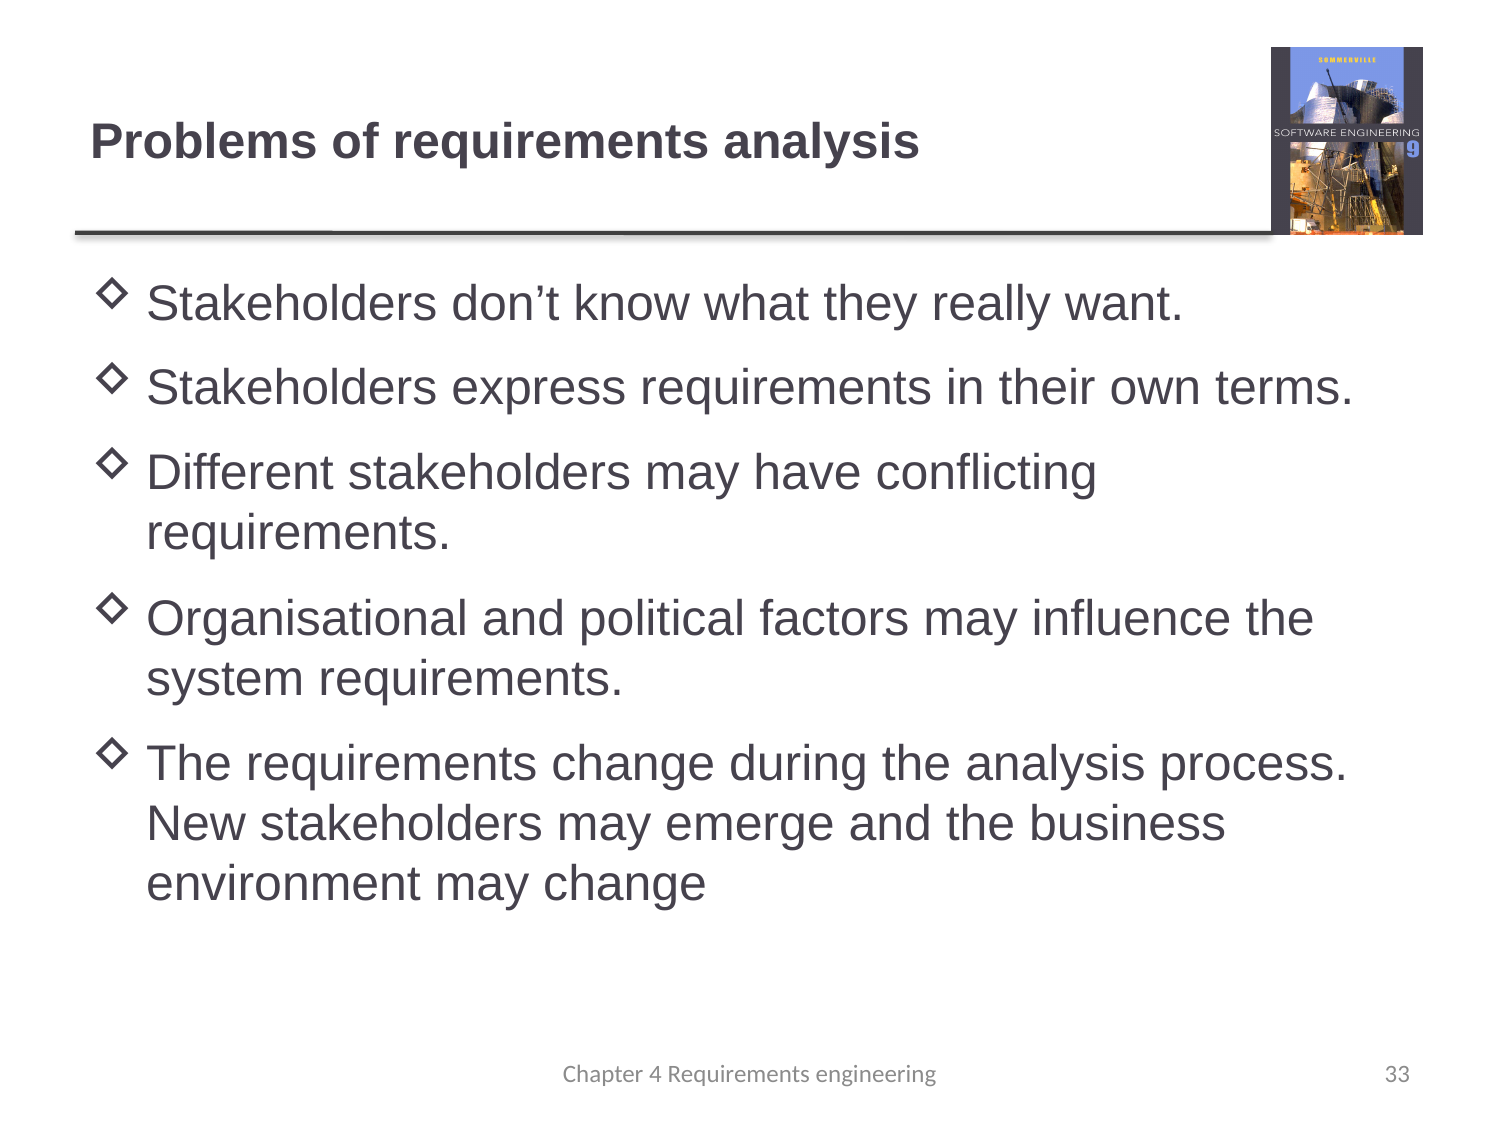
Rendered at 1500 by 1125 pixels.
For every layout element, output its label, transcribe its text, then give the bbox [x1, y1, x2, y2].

title Problems of requirements analysis [74, 44, 1272, 233]
list Stakeholders don’t know what they really want. Stakeholders express requirements in their own terms. Different stakeholders may have conflicting requirements. Organisational and political factors may influence the system requirements. The requirements change during the analysis process. New stakeholders may emerge and the business environment may change [75, 262, 1425, 1005]
picture [1272, 47, 1423, 235]
footer Chapter 4 Requirements engineering [512, 1042, 988, 1103]
slide_number 33 [1074, 1042, 1425, 1103]
